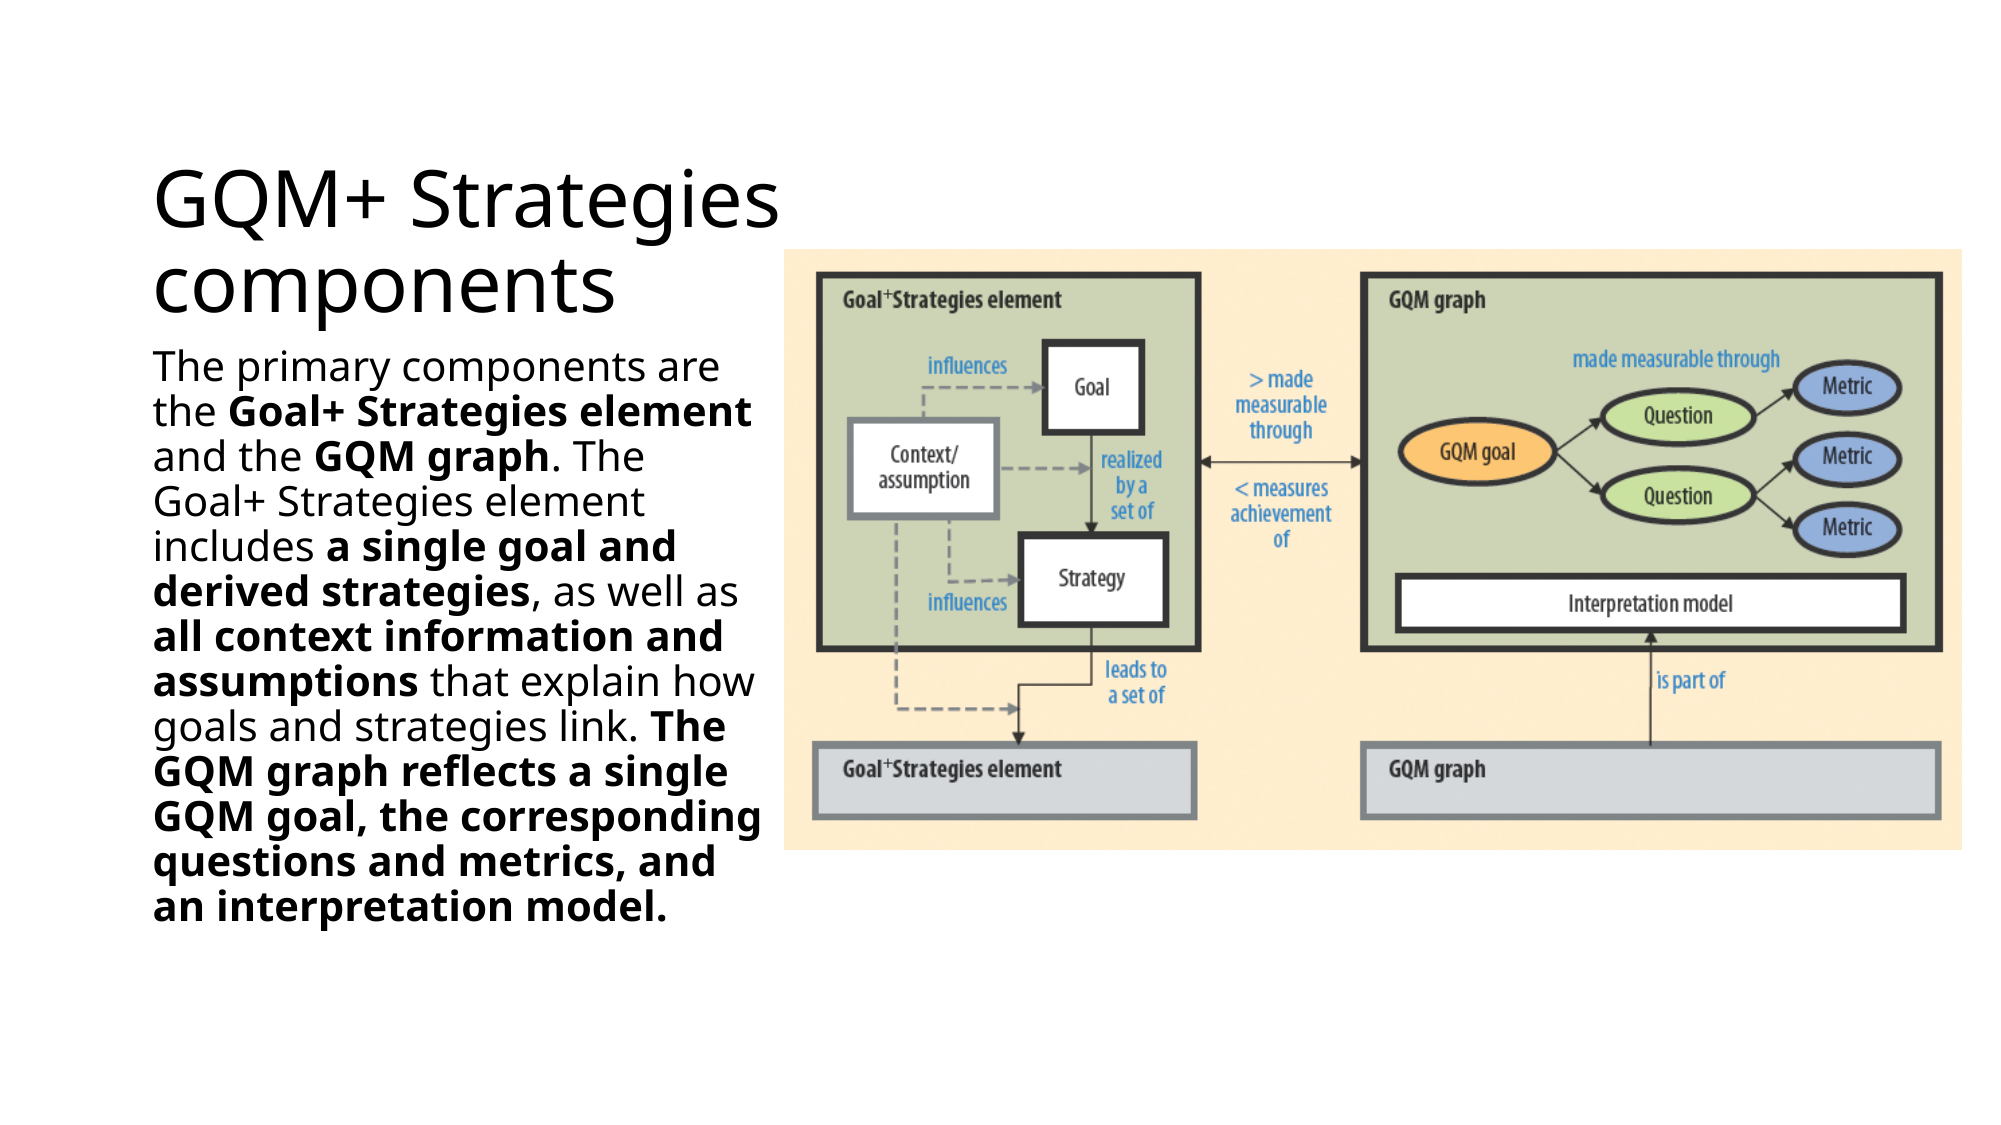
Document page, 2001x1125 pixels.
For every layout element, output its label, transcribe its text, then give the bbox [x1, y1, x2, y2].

title GQM+ Strategies components [137, 75, 813, 338]
list The primary components are the Goal+ Strategies element and the GQM graph. The Goal+ Strategies element includes a single goal and derived strategies, as well as all context information and assumptions that explain how goals and strategies link. The GQM graph reflects a single GQM goal, the corresponding questions and metrics, and an interpretation model. [137, 337, 783, 963]
picture [784, 249, 1962, 850]
